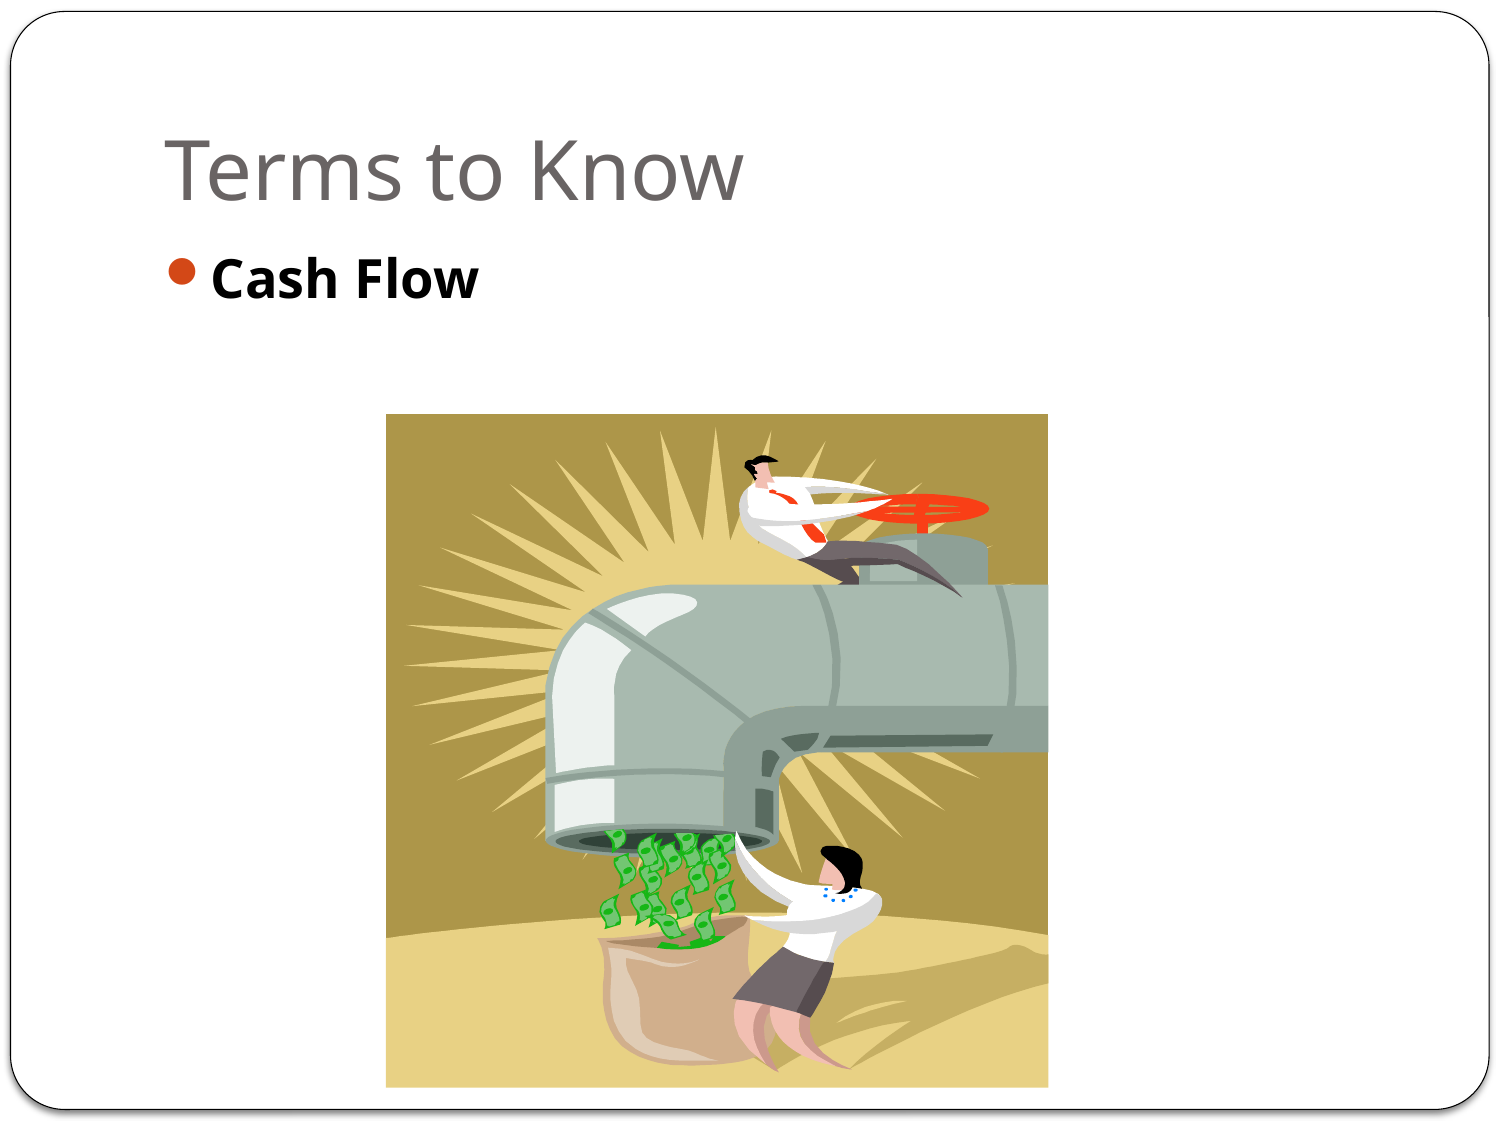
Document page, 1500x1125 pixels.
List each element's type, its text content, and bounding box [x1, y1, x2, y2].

list Cash Flow [150, 237, 1425, 988]
picture [385, 413, 1049, 1088]
title Terms to Know [150, 45, 1425, 233]
